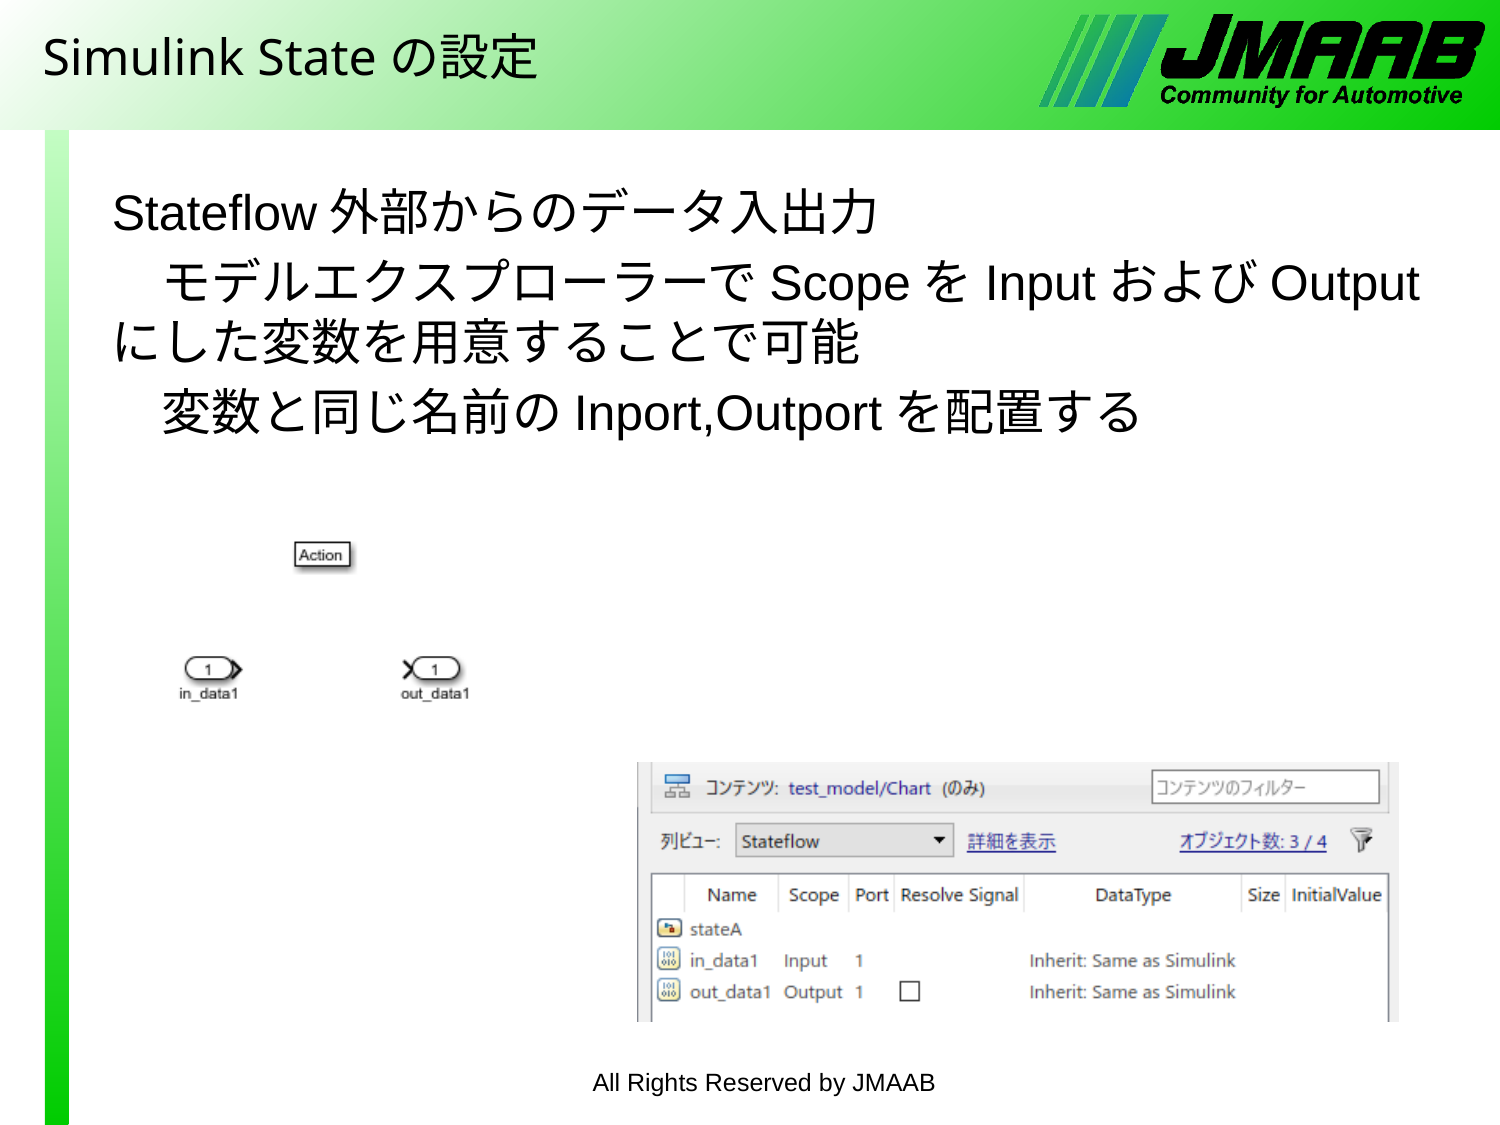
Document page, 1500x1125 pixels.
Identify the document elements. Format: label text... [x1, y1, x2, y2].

picture [637, 762, 1399, 1023]
list Stateflow外部からのデータ入出力 モデルエクスプローラーでScopeをInputおよびOutputにした変数を用意することで可能 変数と同じ名前のInport,Outportを配置する [96, 172, 1447, 1047]
picture [1036, 11, 1486, 109]
title Simulink Stateの設定 [27, 21, 1057, 91]
picture [117, 512, 538, 732]
